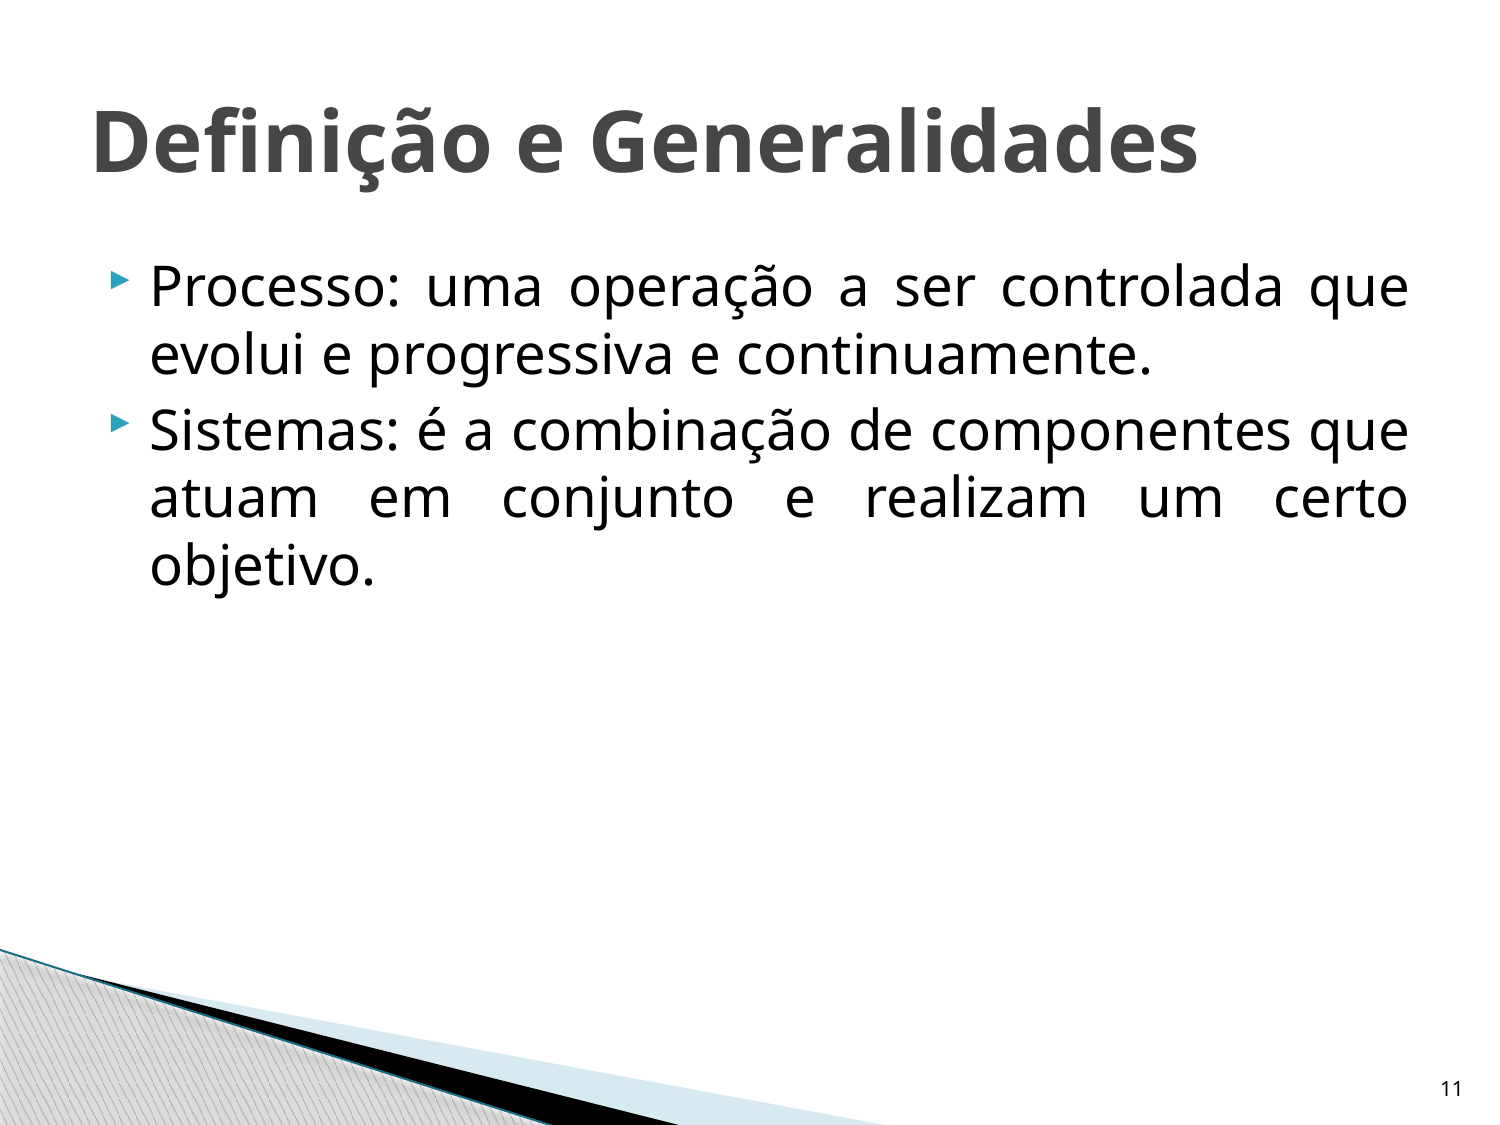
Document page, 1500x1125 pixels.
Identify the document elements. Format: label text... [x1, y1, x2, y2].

slide_number 11 [1418, 1051, 1479, 1112]
list Processo: uma operação a ser controlada que evolui e progressiva e continuamente. Sistemas: é a combinação de componentes que atuam em conjunto e realizam um certo objetivo. [75, 243, 1425, 986]
title Definição e Generalidades [75, 45, 1425, 233]
